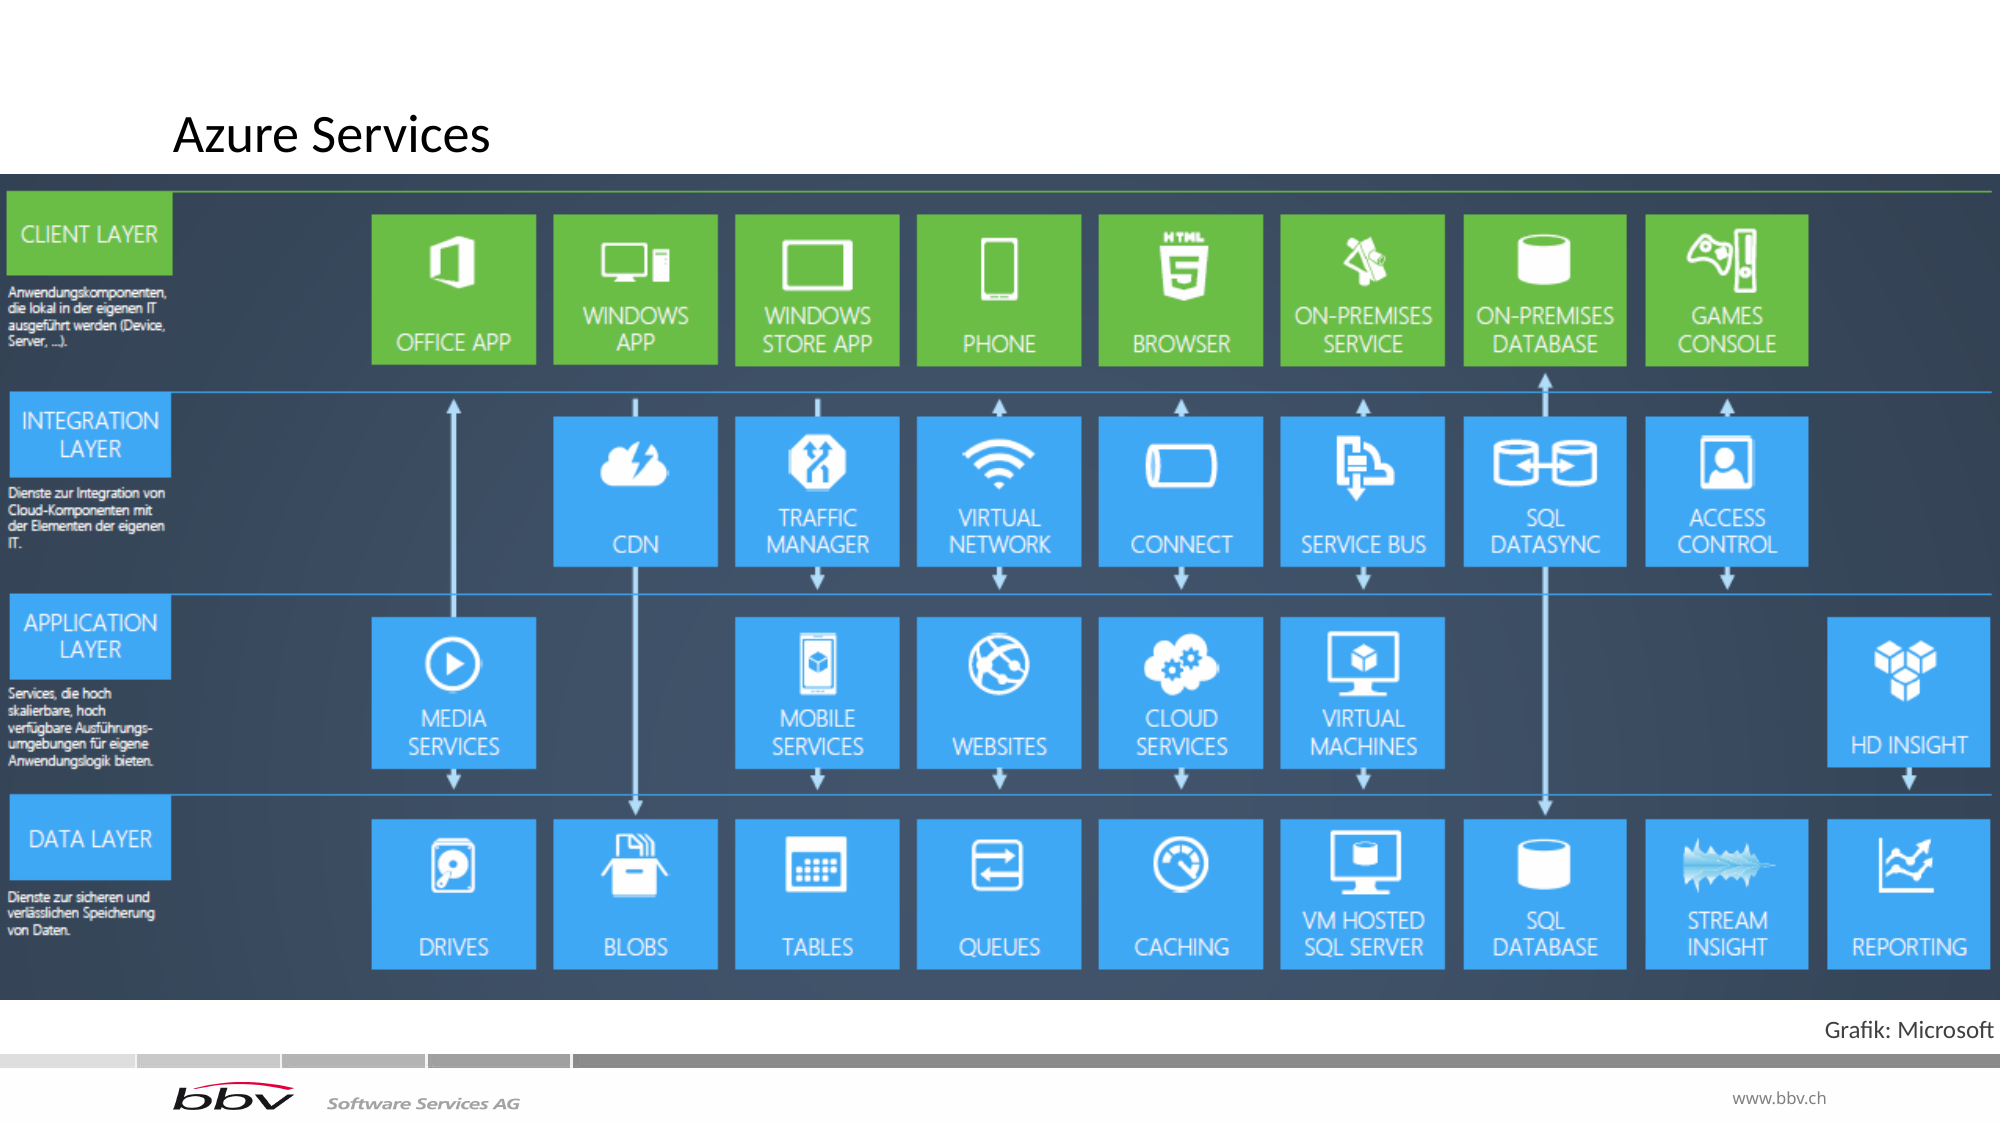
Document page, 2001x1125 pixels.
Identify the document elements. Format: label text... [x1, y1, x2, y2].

picture [0, 1054, 2000, 1069]
picture [0, 1073, 2000, 1124]
picture [0, 174, 2000, 1000]
title Azure Services [172, 98, 1828, 174]
text_box Grafik: Microsoft [1659, 1013, 1995, 1049]
